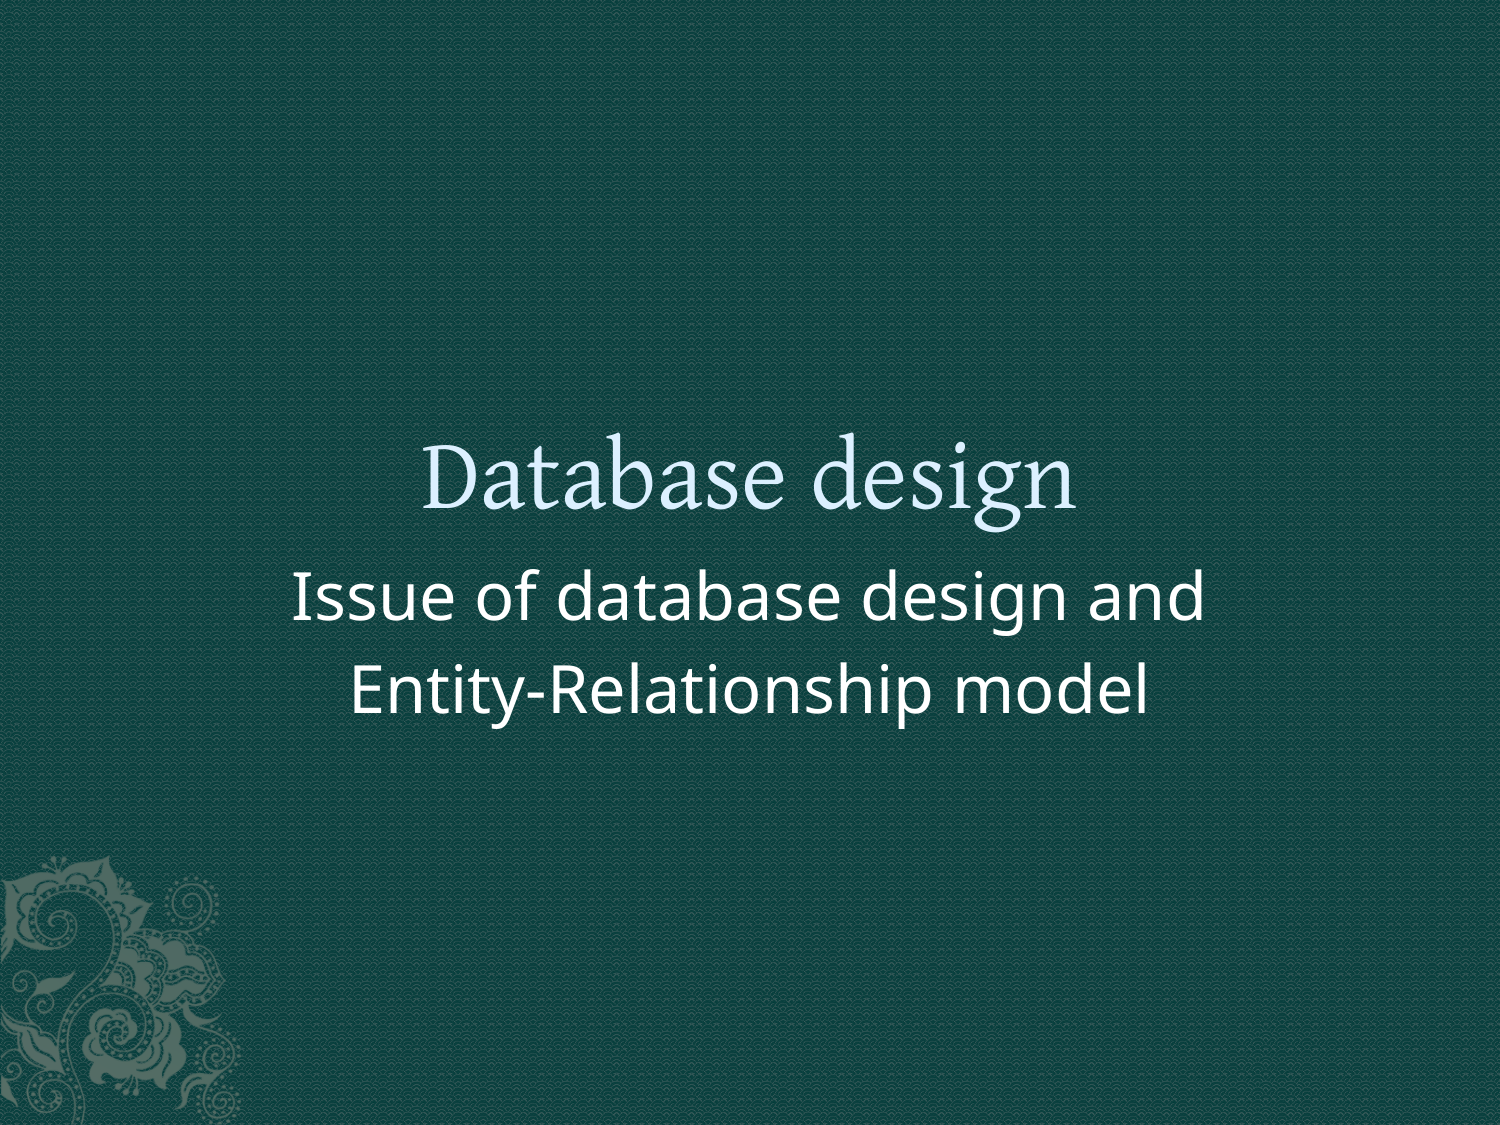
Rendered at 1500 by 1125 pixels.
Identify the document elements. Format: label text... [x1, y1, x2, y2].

subtitle Issue of database design and Entity-Relationship model [249, 452, 1251, 739]
title Database design [112, 375, 1388, 563]
picture [0, 0, 1500, 1125]
